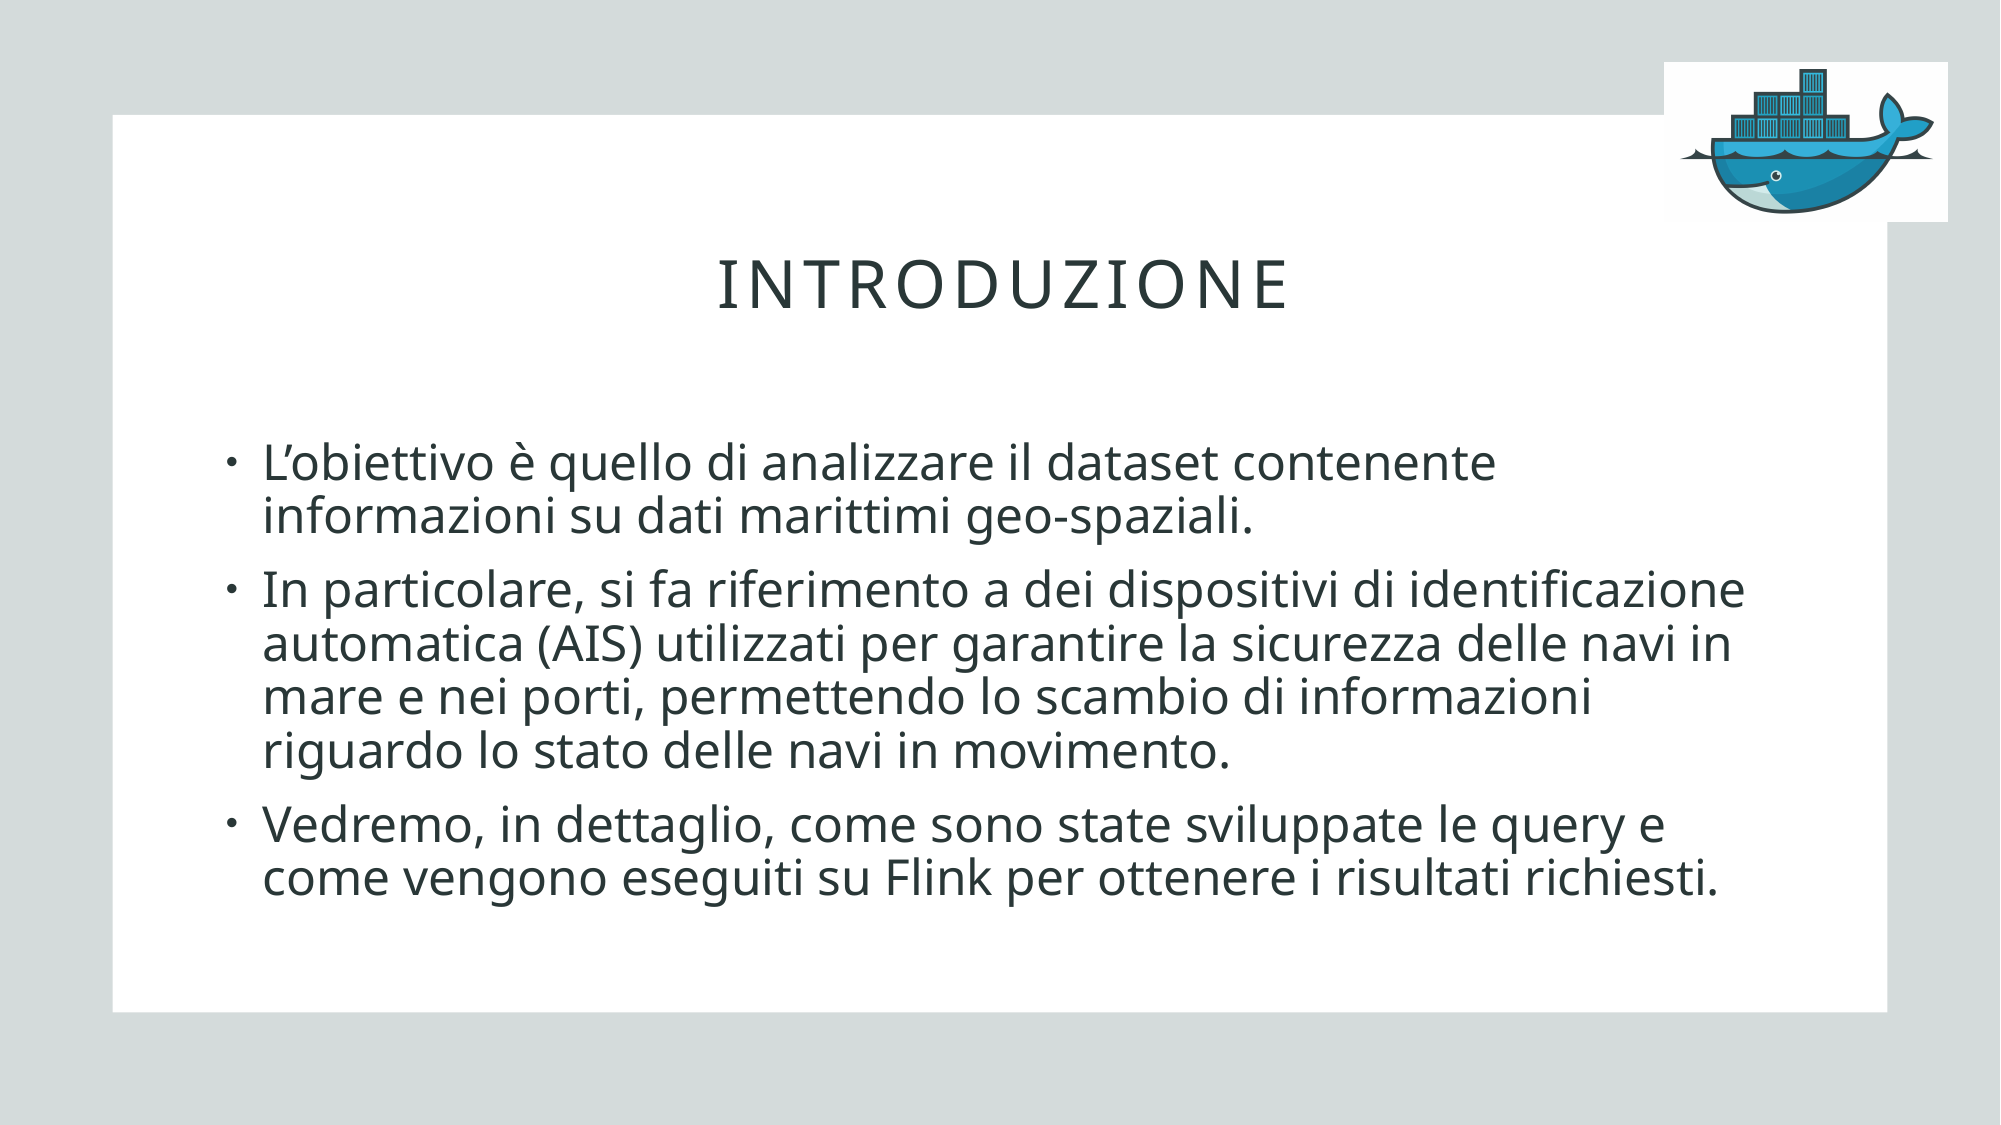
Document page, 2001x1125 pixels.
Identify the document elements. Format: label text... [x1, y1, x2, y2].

text_box [111, 114, 1888, 1013]
title introduzione [225, 167, 1782, 331]
text_box [0, 0, 2000, 1125]
list L’obiettivo è quello di analizzare il dataset contenente informazioni su dati marittimi geo-spaziali. In particolare, si fa riferimento a dei dispositivi di identificazione automatica (AIS) utilizzati per garantire la sicurezza delle navi in mare e nei porti, permettendo lo scambio di informazioni riguardo lo stato delle navi in movimento. Vedremo, in dettaglio, come sono state sviluppate le query e come vengono eseguiti su Flink per ottenere i risultati richiesti. [210, 350, 1807, 915]
picture [1664, 62, 1948, 222]
